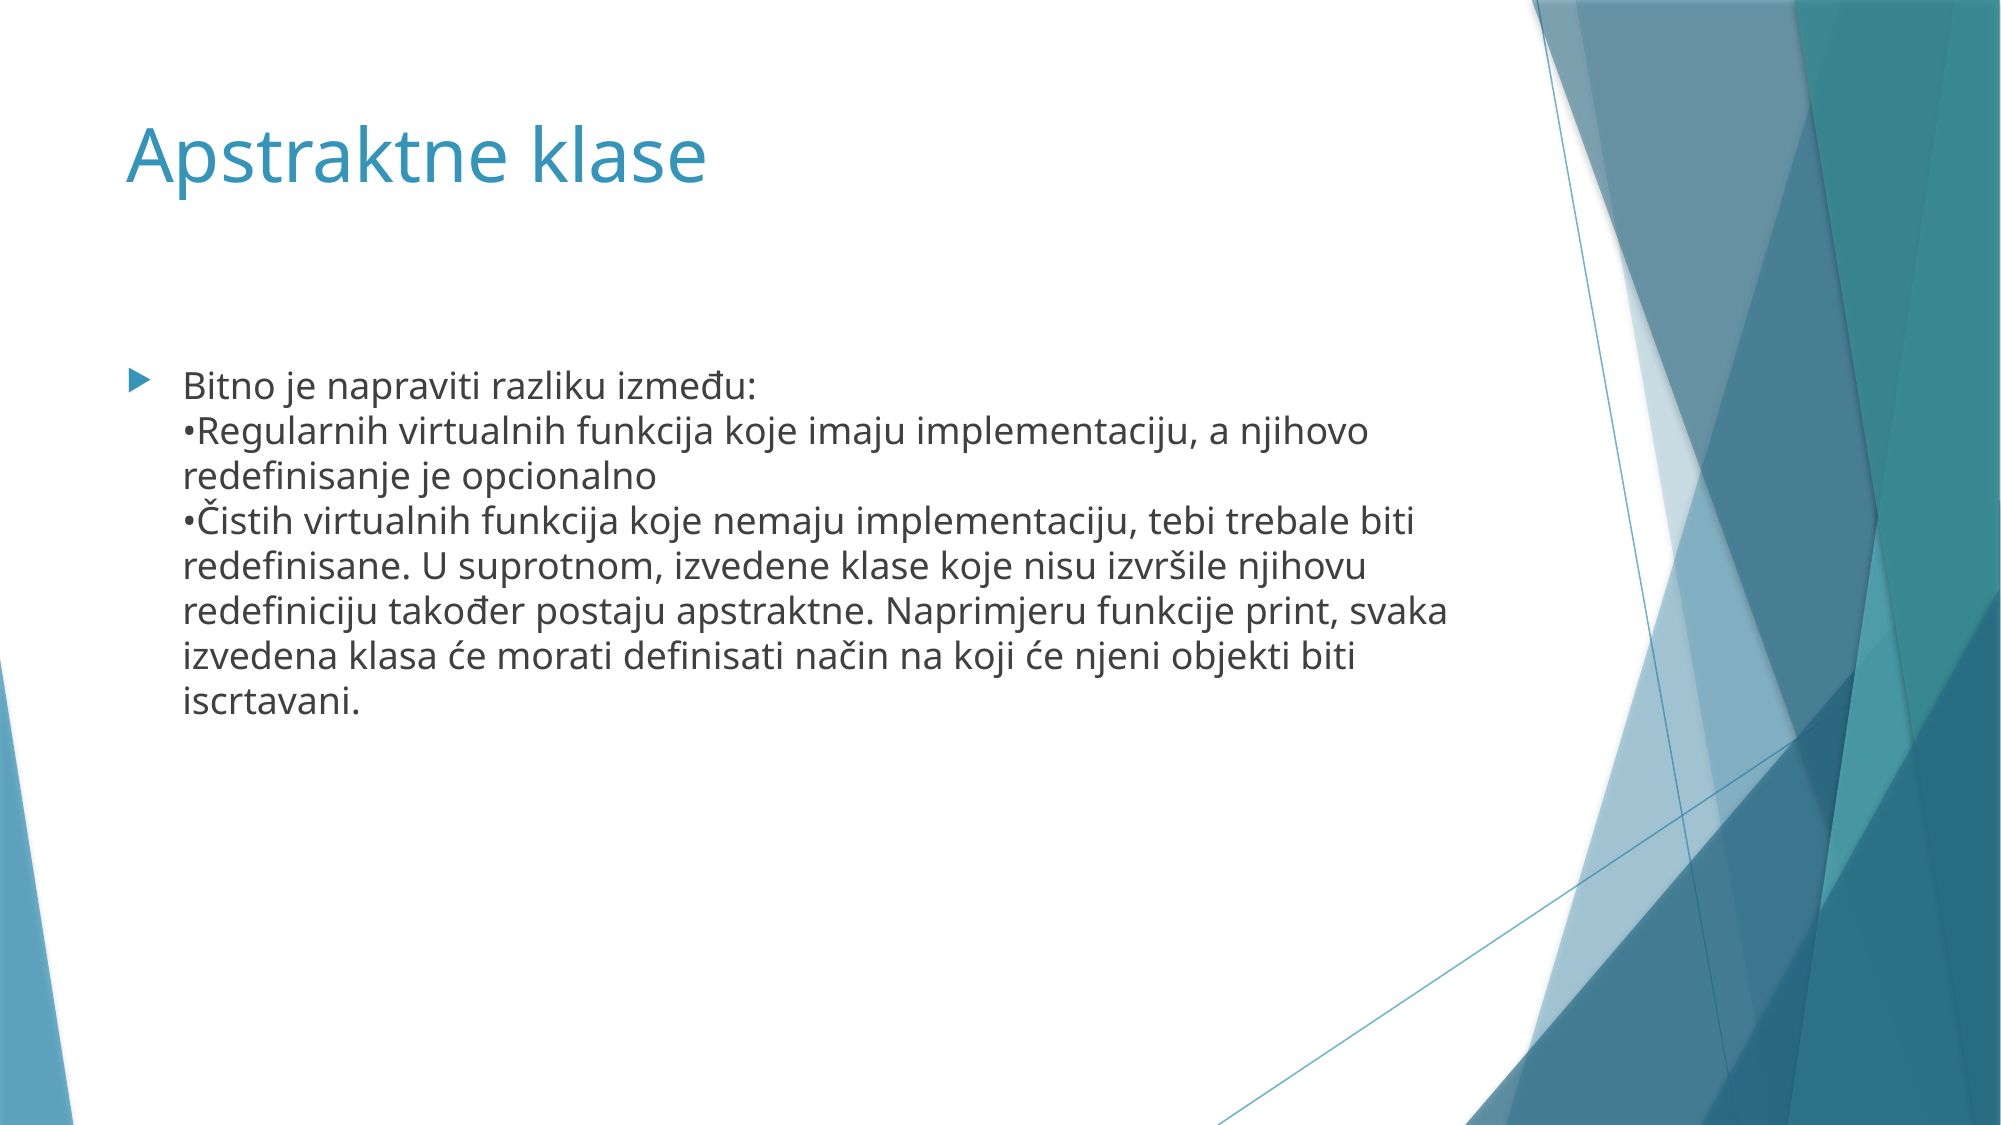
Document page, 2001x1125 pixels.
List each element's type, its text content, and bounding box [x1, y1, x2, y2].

list Bitno je napraviti razliku između: •Regularnih virtualnih funkcija koje imaju implementaciju, a njihovo redefinisanje je opcionalno •Čistih virtualnih funkcija koje nemaju implementaciju, tebi trebale biti redefinisane. U suprotnom, izvedene klase koje nisu izvršile njihovu redefiniciju također postaju apstraktne. Naprimjeru funkcije print, svaka izvedena klasa će morati definisati način na koji će njeni objekti biti iscrtavani. [111, 354, 1522, 992]
title Apstraktne klase [111, 99, 1522, 317]
